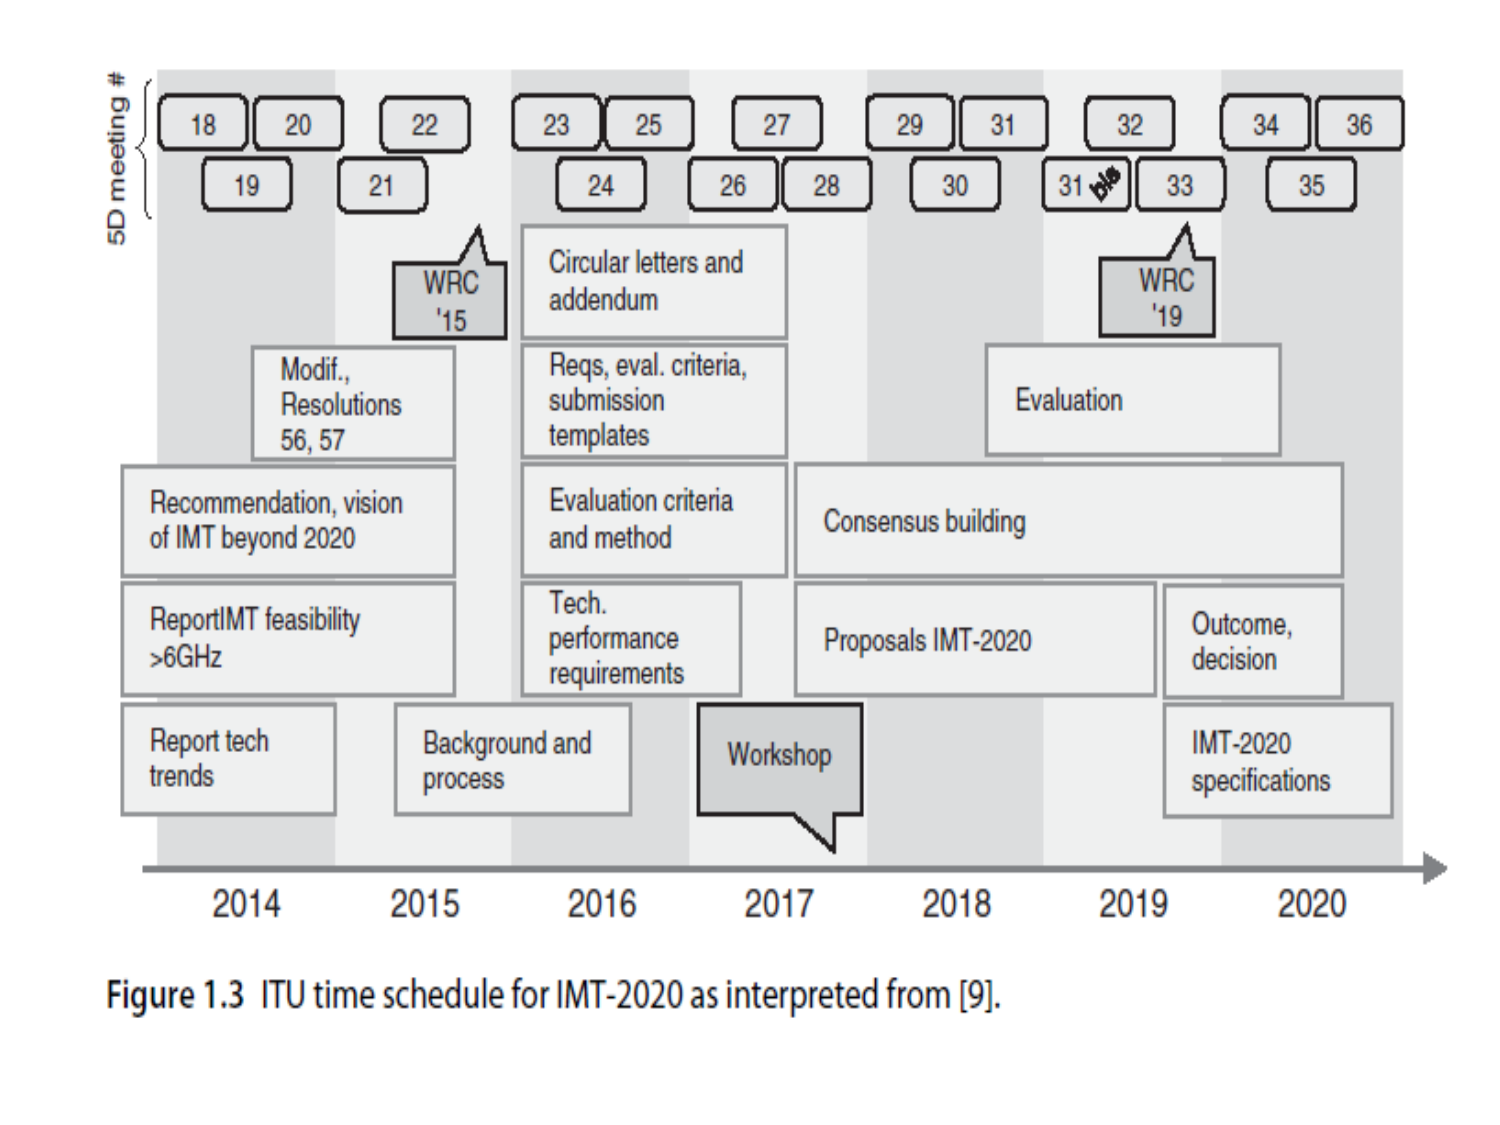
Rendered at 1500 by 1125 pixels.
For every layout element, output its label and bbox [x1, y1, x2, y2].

picture [74, 40, 1464, 1046]
